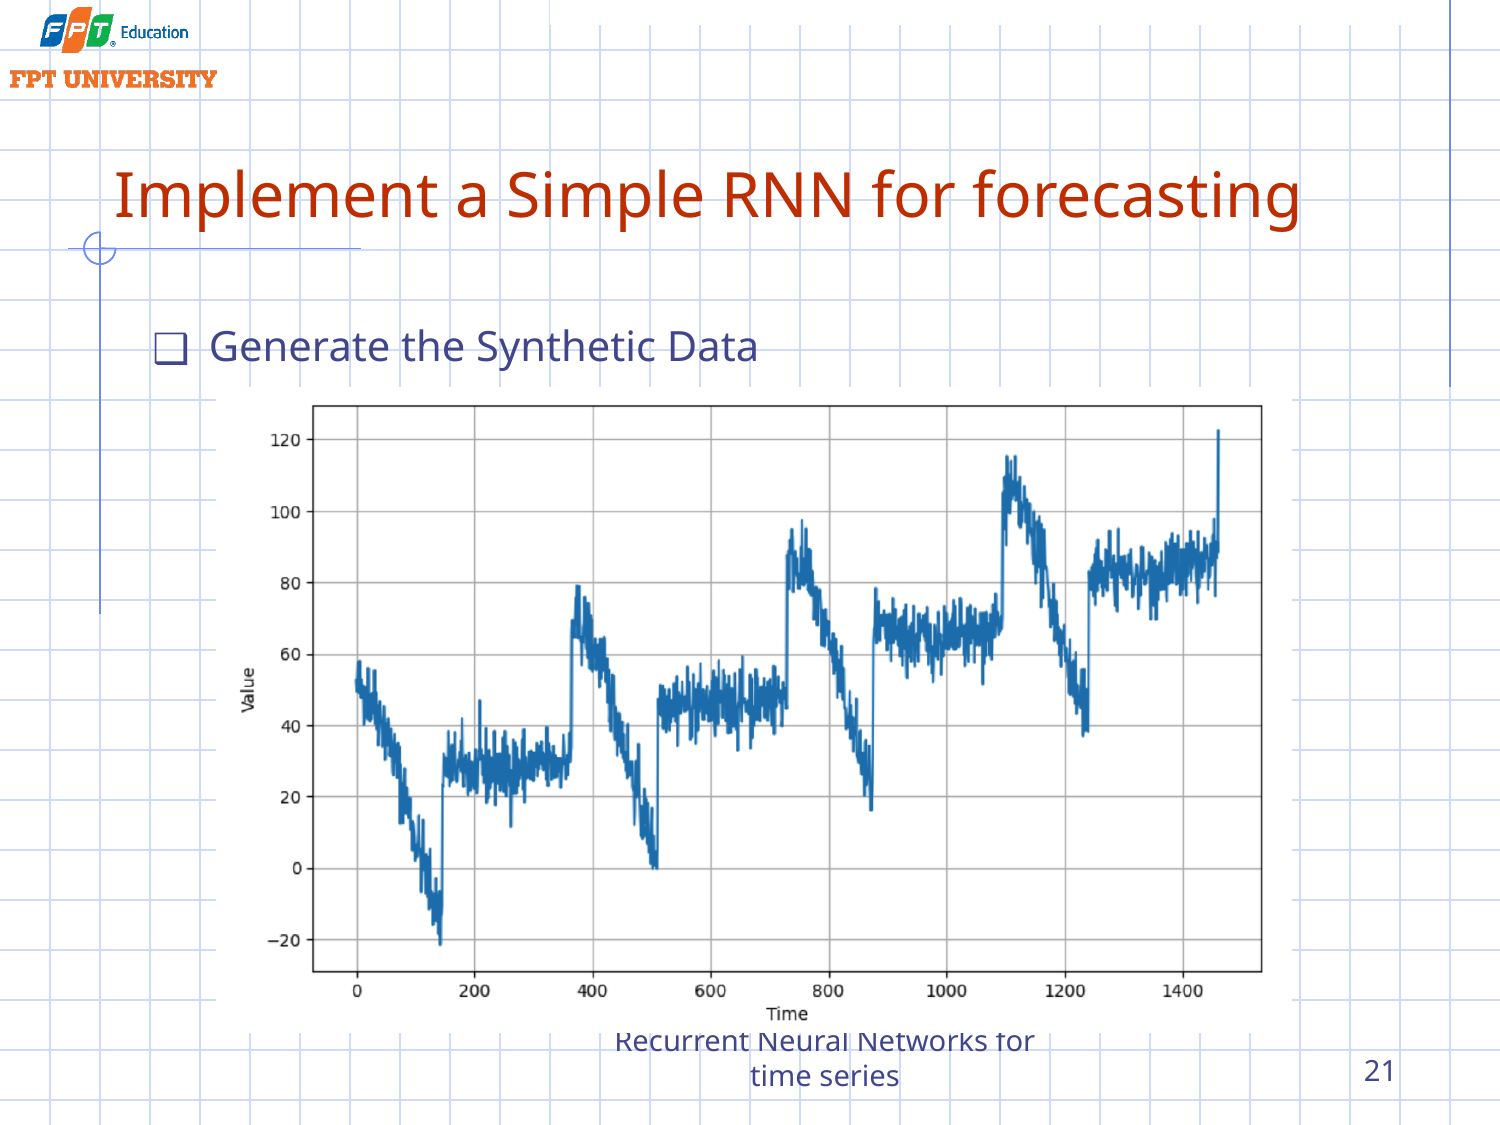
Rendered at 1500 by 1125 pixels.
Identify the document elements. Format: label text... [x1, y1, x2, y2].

picture [216, 387, 1292, 1034]
text_box Recurrent Neural Networks for time series [587, 1041, 1063, 1100]
text_box 21 [1099, 1024, 1413, 1100]
title Implement a Simple RNN for forecasting [99, 50, 1375, 238]
list Generate the Synthetic Data [137, 287, 1438, 988]
picture [10, 6, 217, 88]
